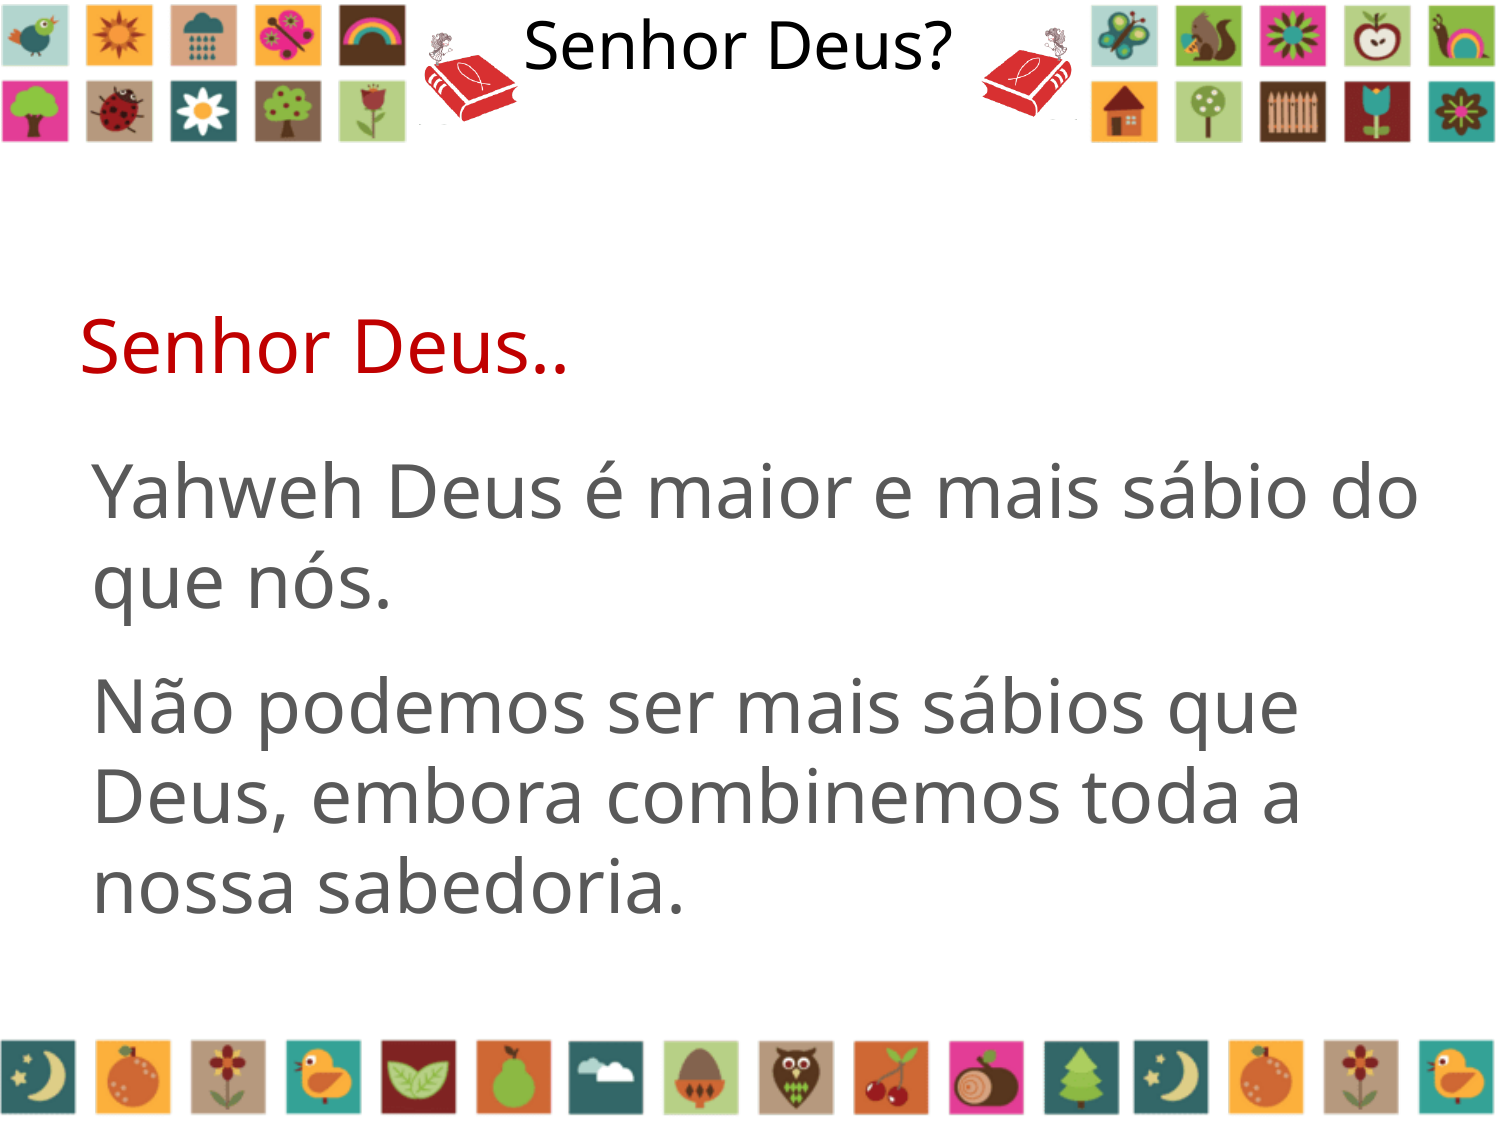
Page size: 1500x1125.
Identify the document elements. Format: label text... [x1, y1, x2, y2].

text_box Yahweh Deus é maior e mais sábio do que nós. Não podemos ser mais sábios que Deus, embora combinemos toda a nossa sabedoria. [76, 436, 1447, 937]
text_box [0, 1028, 1500, 1118]
text_box Senhor Deus? [414, 0, 1080, 91]
text_box Senhor Deus.. [64, 290, 1412, 396]
picture [0, 3, 550, 150]
picture [950, 3, 1500, 150]
